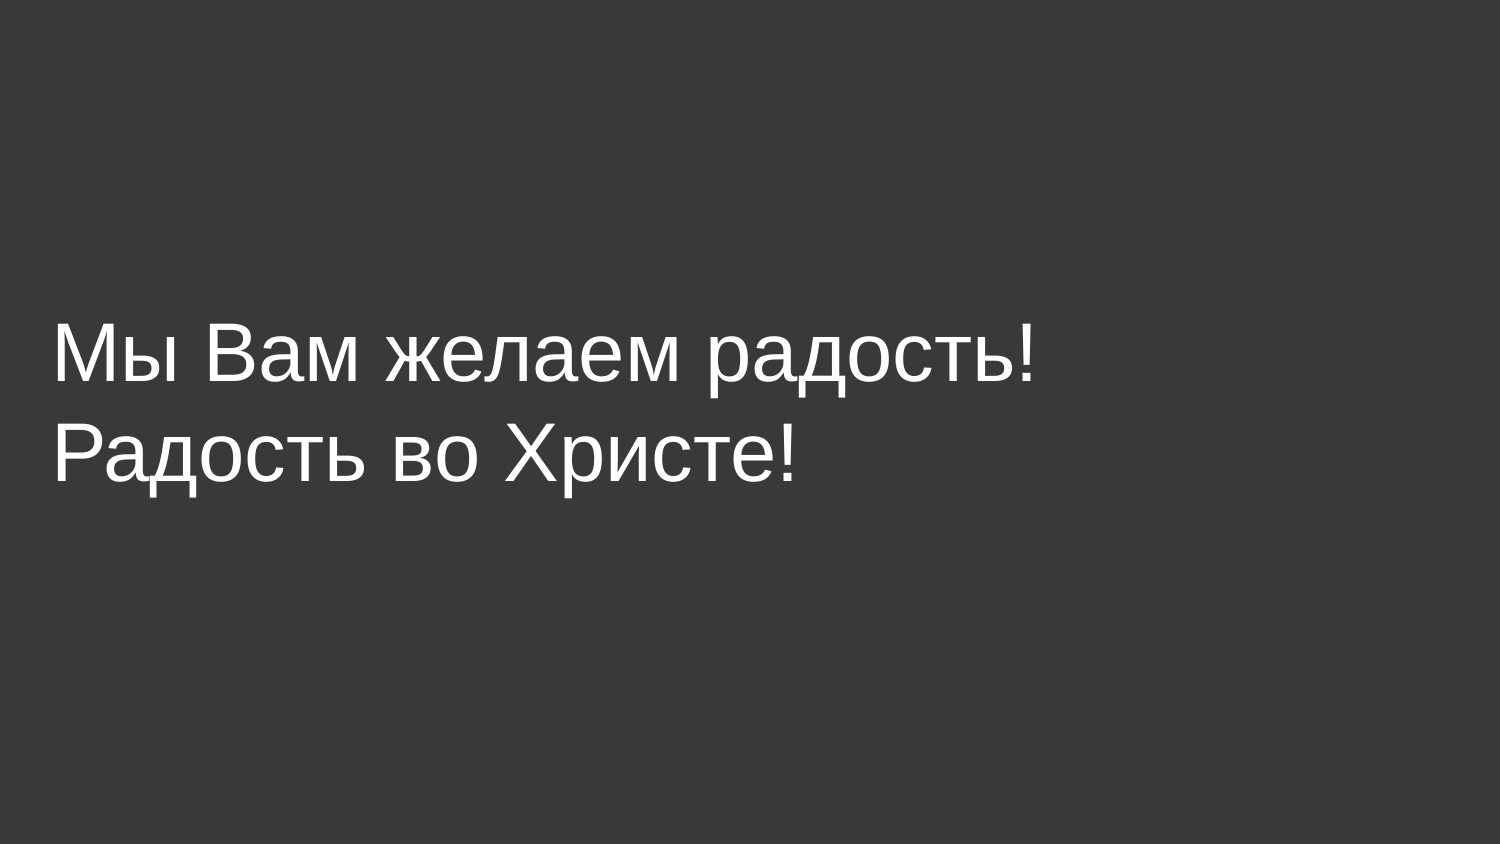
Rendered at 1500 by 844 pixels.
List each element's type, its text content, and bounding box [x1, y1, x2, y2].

list Мы Вам желаем радость! Радость во Христе! [39, 11, 1241, 785]
